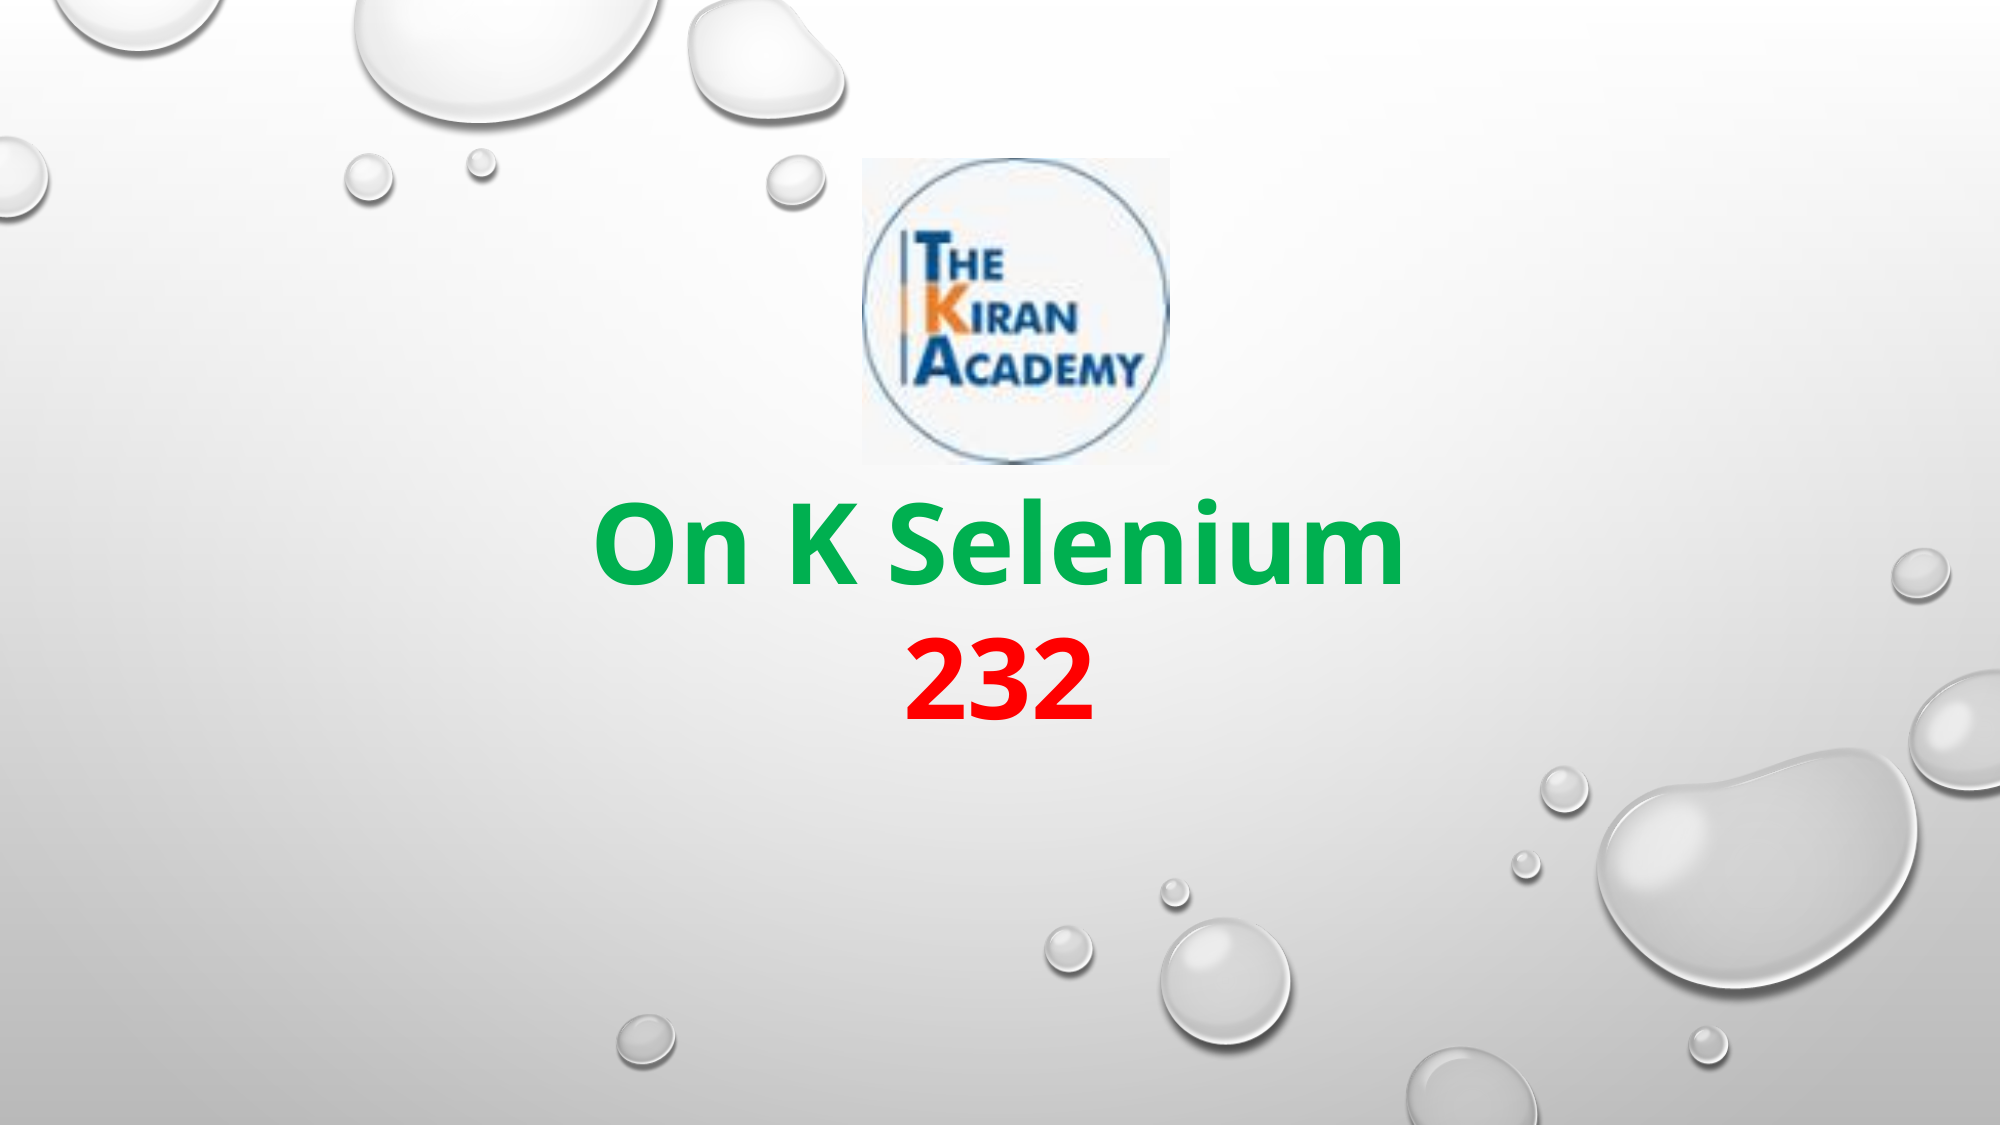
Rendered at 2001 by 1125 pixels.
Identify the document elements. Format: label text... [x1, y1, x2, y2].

text_box On K Selenium 232 [575, 464, 1425, 750]
picture [0, 0, 2000, 1125]
